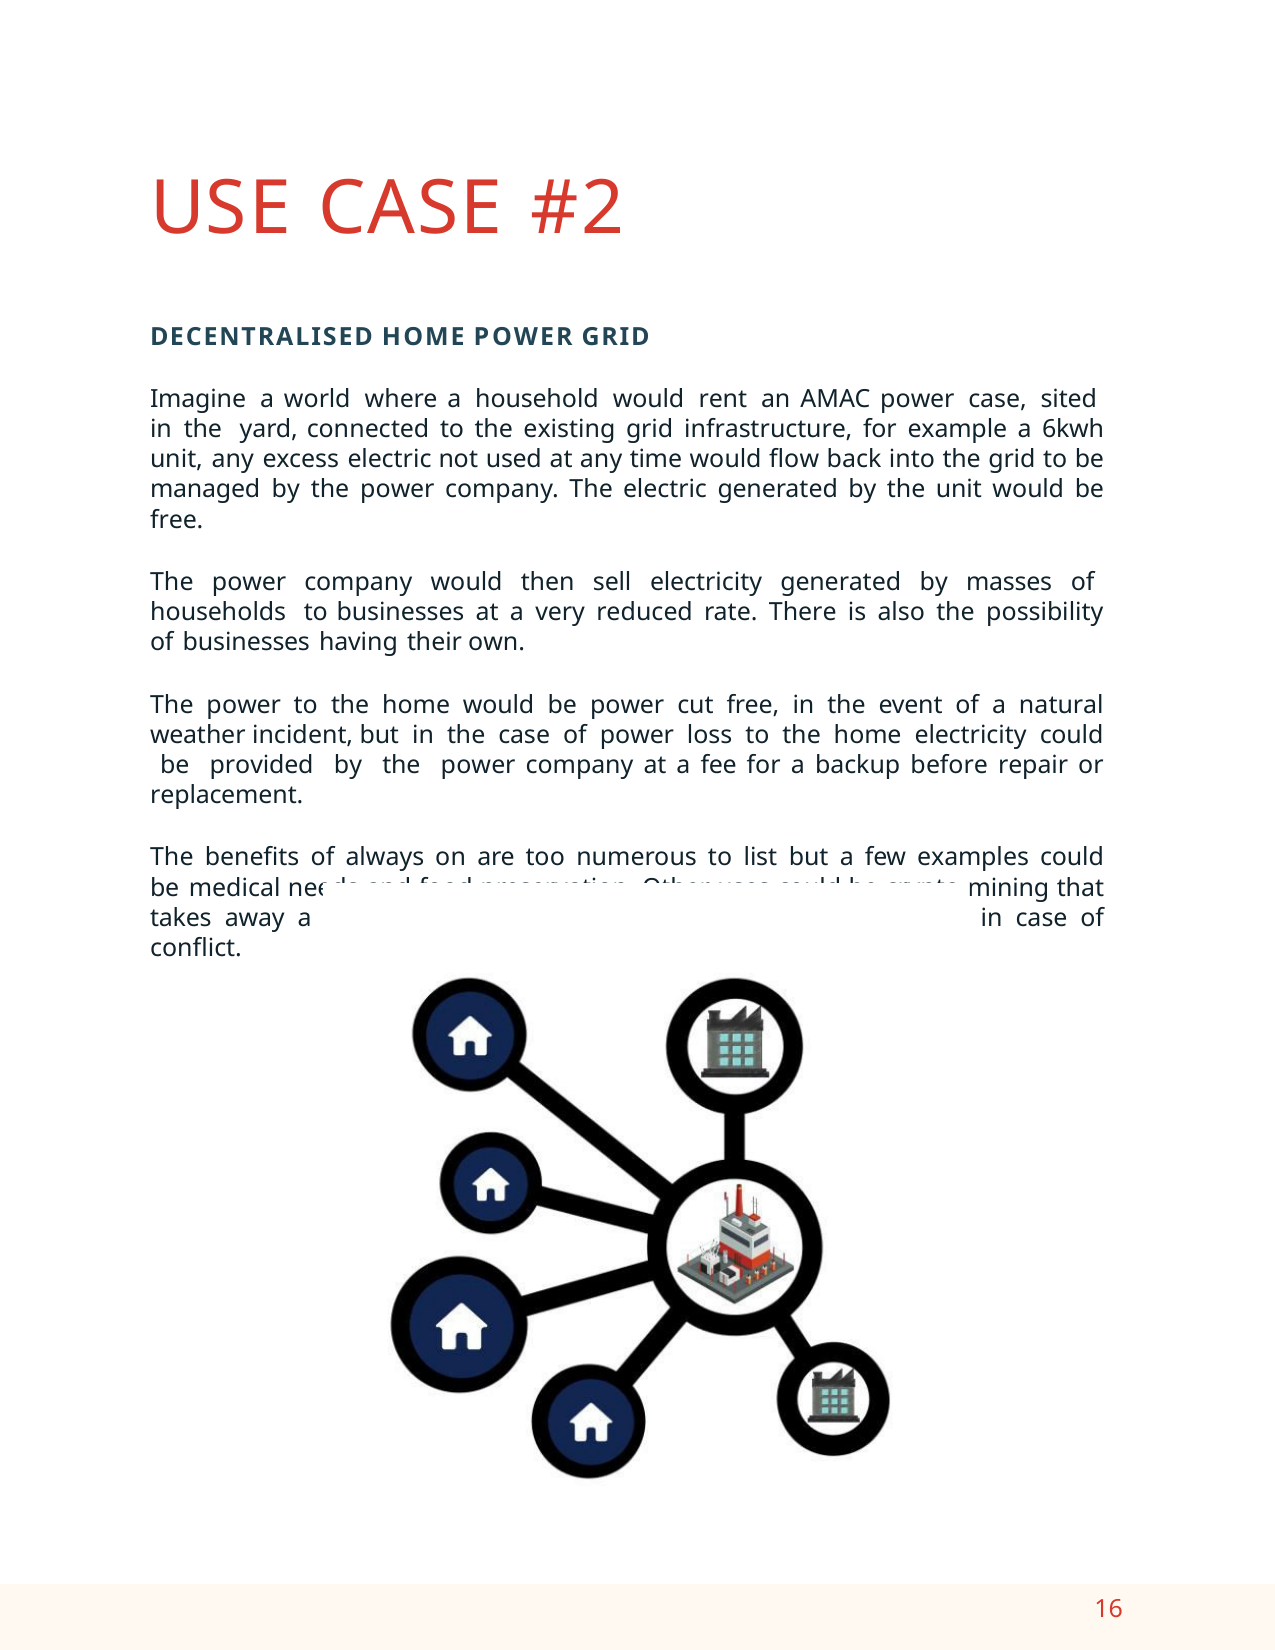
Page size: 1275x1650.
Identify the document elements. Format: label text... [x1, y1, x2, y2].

text_box DECENTRALISED HOME POWER GRID Imagine a world where a household would rent an AMAC power case, sited in the yard, connected to the existing grid infrastructure, for example a 6kwh unit, any excess electric not used at any time would flow back into the grid to be managed by the power company. The electric generated by the unit would be free. The power company would then sell electricity generated by masses of households to businesses at a very reduced rate. There is also the possibility of businesses having their own. The power to the home would be power cut free, in the event of a natural weather incident, but in the case of power loss to the home electricity could be provided by the power company at a fee for a backup before repair or replacement. The benefits of always on are too numerous to list but a few examples could be medical needs and food preservation. Other uses could be crypto mining that takes away a strain on the central grid and a security advantage in case of conflict. [147, 320, 1105, 962]
slide_number 16 [1090, 1592, 1130, 1650]
title USE CASE #2 [147, 158, 1128, 434]
text_box [322, 883, 970, 1560]
